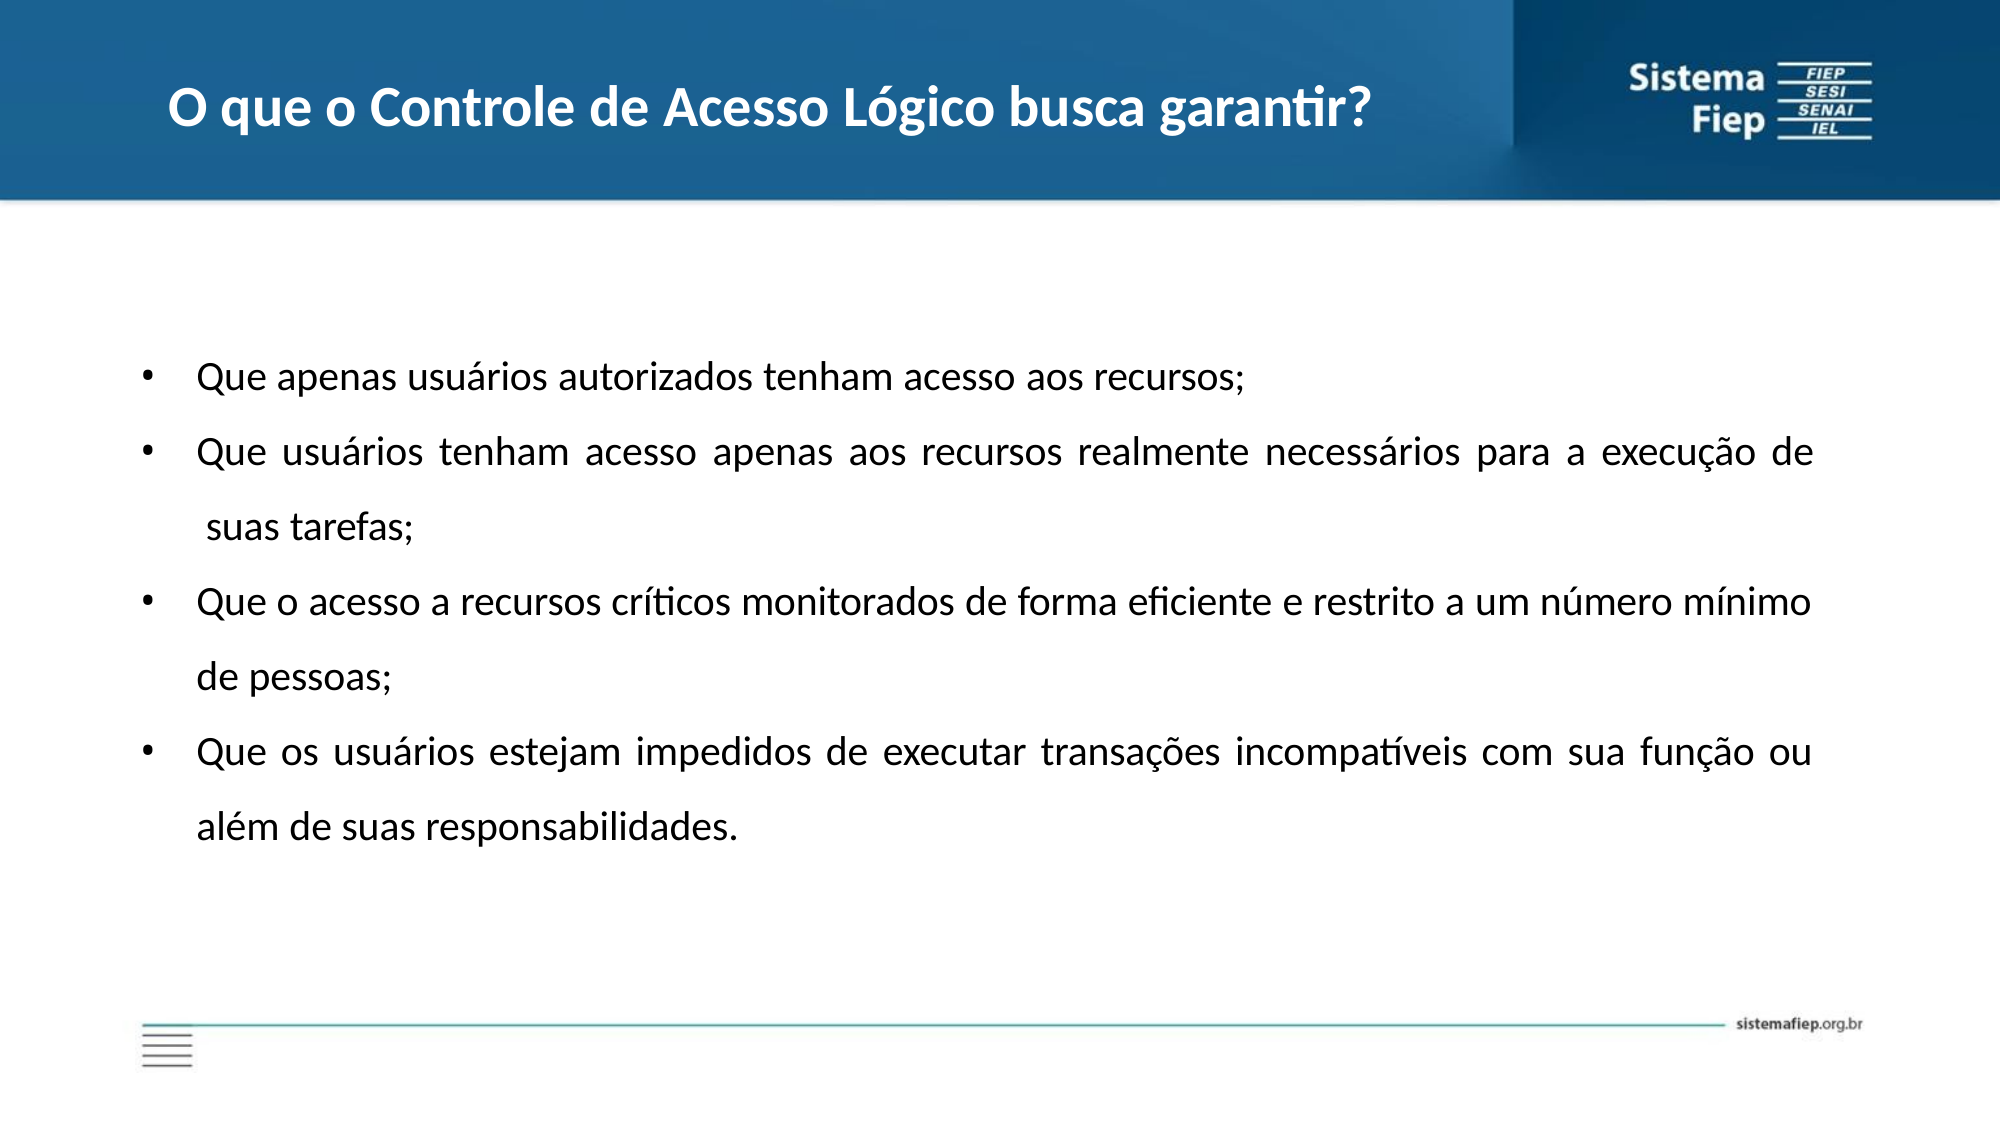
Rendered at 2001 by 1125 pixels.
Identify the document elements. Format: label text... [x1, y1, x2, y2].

title O que o Controle de Acesso Lógico busca garantir? [166, 66, 1385, 257]
picture [0, 0, 2000, 1073]
text_box Que apenas usuários autorizados tenham acesso aos recursos; Que usuários tenham acesso apenas aos recursos realmente necessários para a execução de suas tarefas; Que o acesso a recursos críticos monitorados de forma eficiente e restrito a um número mínimo de pessoas; Que os usuários estejam impedidos de executar transações incompatíveis com sua função ou além de suas responsabilidades. [138, 321, 1824, 849]
